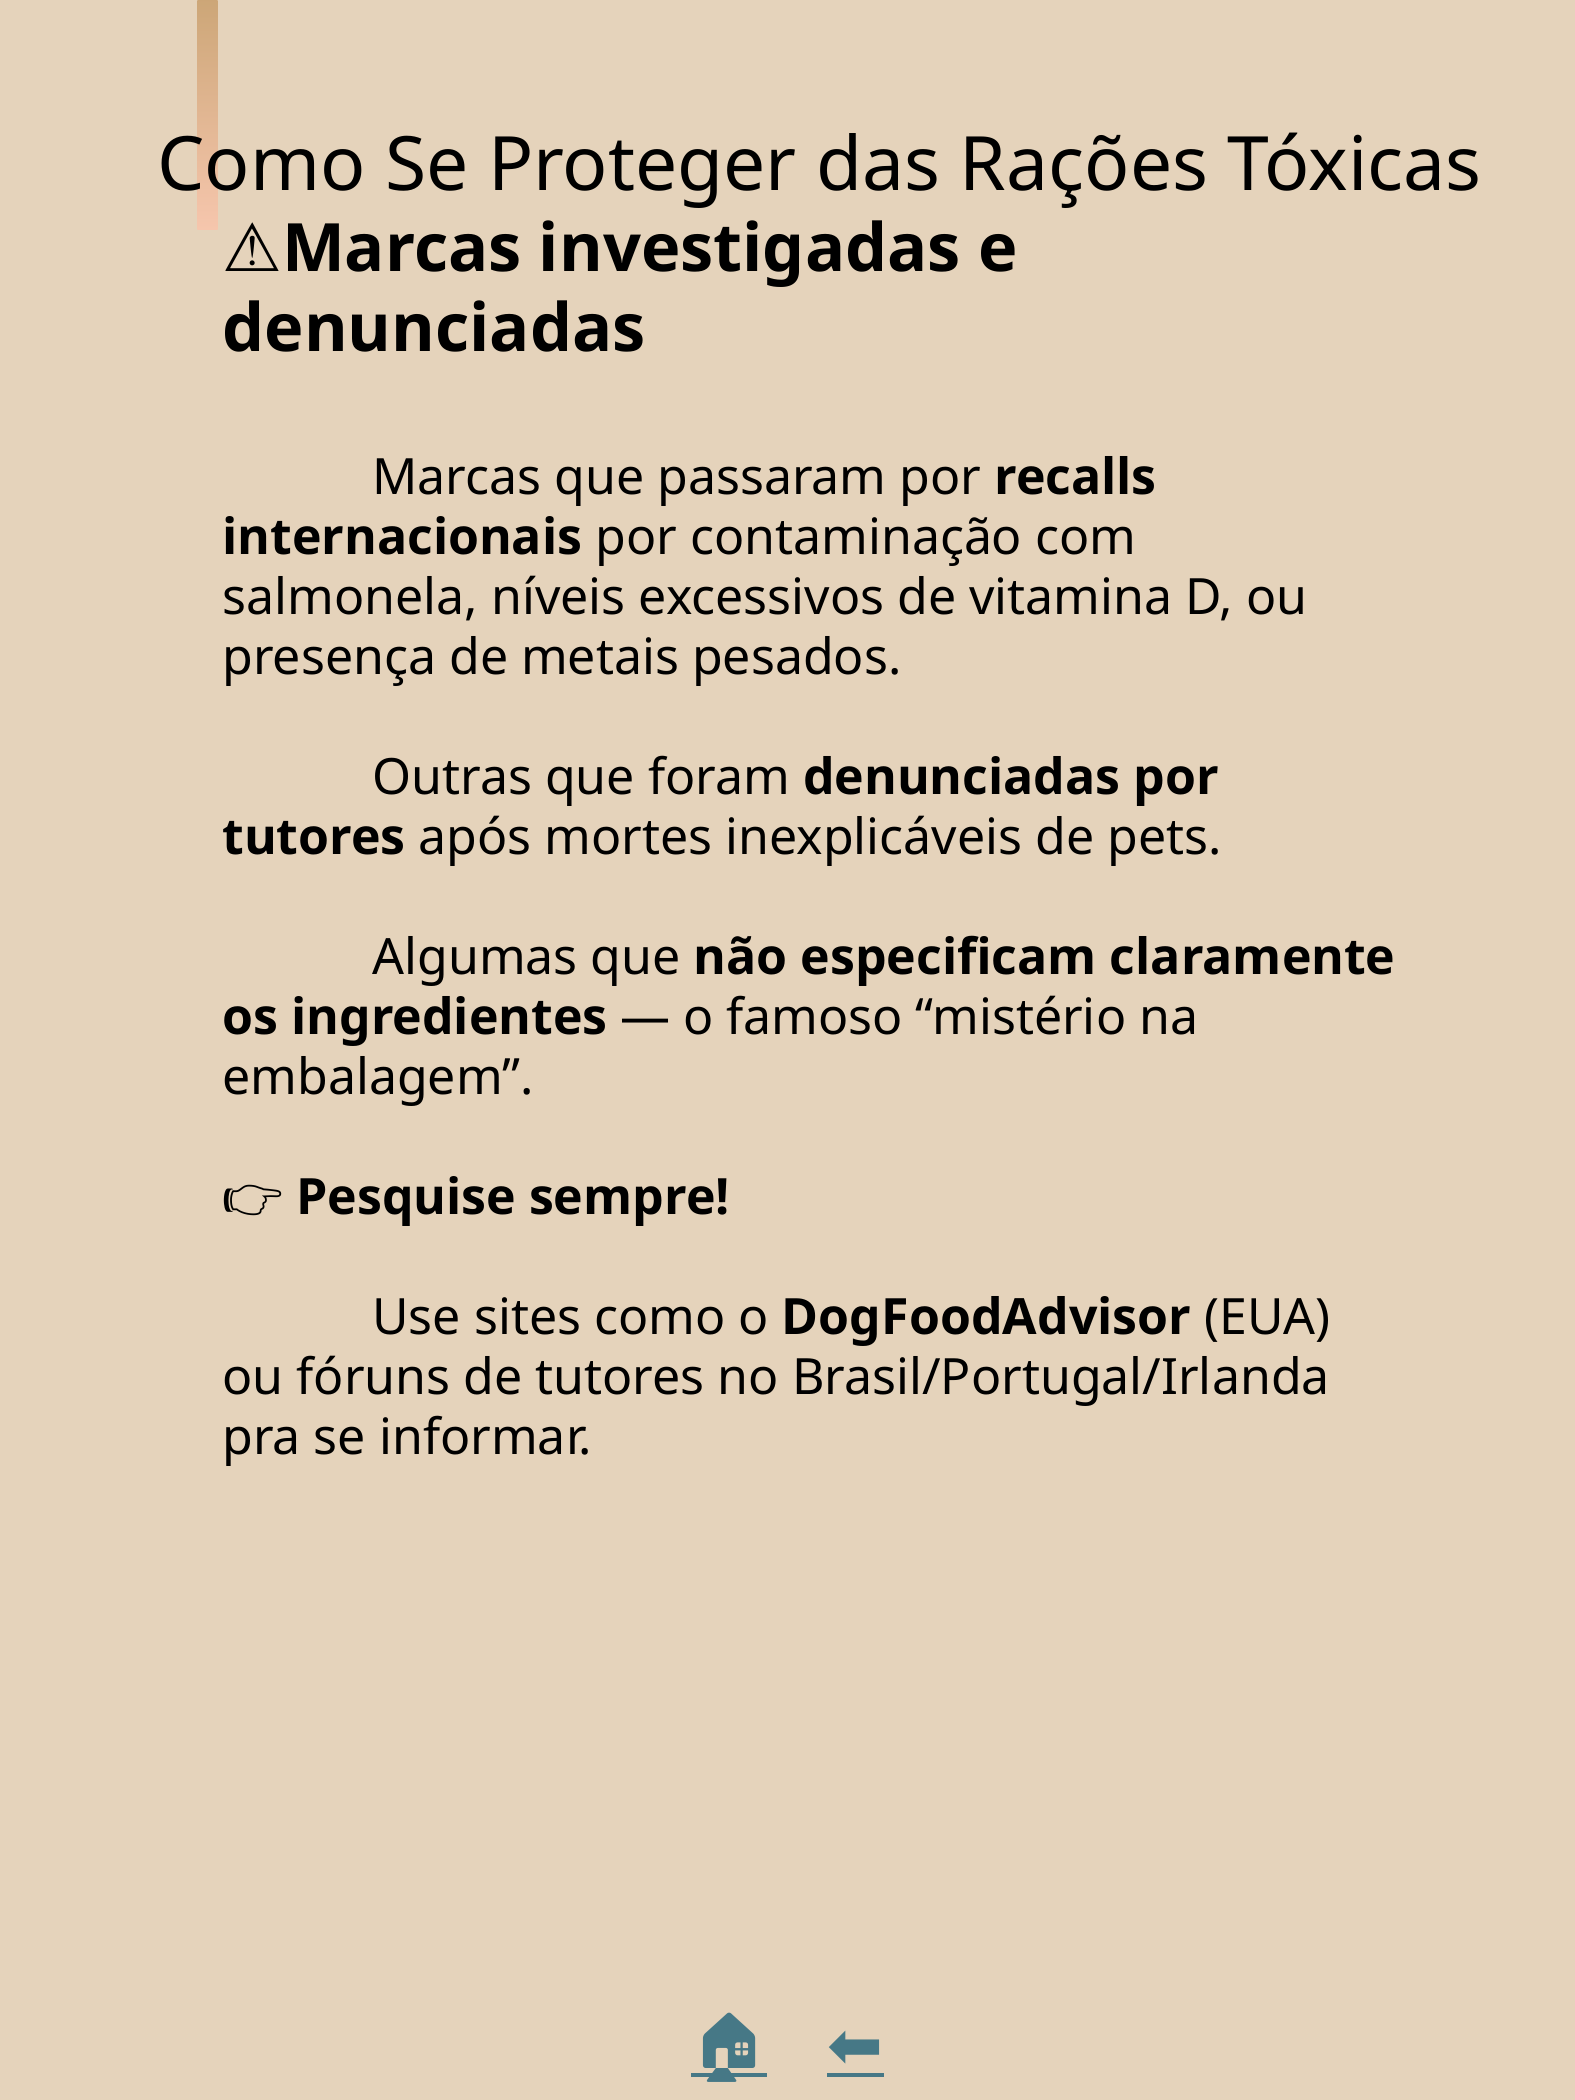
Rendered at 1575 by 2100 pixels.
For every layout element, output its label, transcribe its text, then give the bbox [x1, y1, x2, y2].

text_box [196, 0, 219, 107]
text_box Como Se Proteger das Rações Tóxicas [142, 107, 1498, 213]
text_box ⚠️Marcas investigadas e denunciadas Marcas que passaram por recalls internacionais por contaminação com salmonela, níveis excessivos de vitamina D, ou presença de metais pesados. Outras que foram denunciadas por tutores após mortes inexplicáveis de pets. Algumas que não especificam claramente os ingredientes — o famoso “mistério na embalagem”. 👉 Pesquise sempre! Use sites como o DogFoodAdvisor (EUA) ou fóruns de tutores no Brasil/Portugal/Irlanda pra se informar. [207, 197, 1418, 1553]
text_box 🏠 ⬅️ [676, 1994, 899, 2089]
text_box [196, 213, 207, 231]
